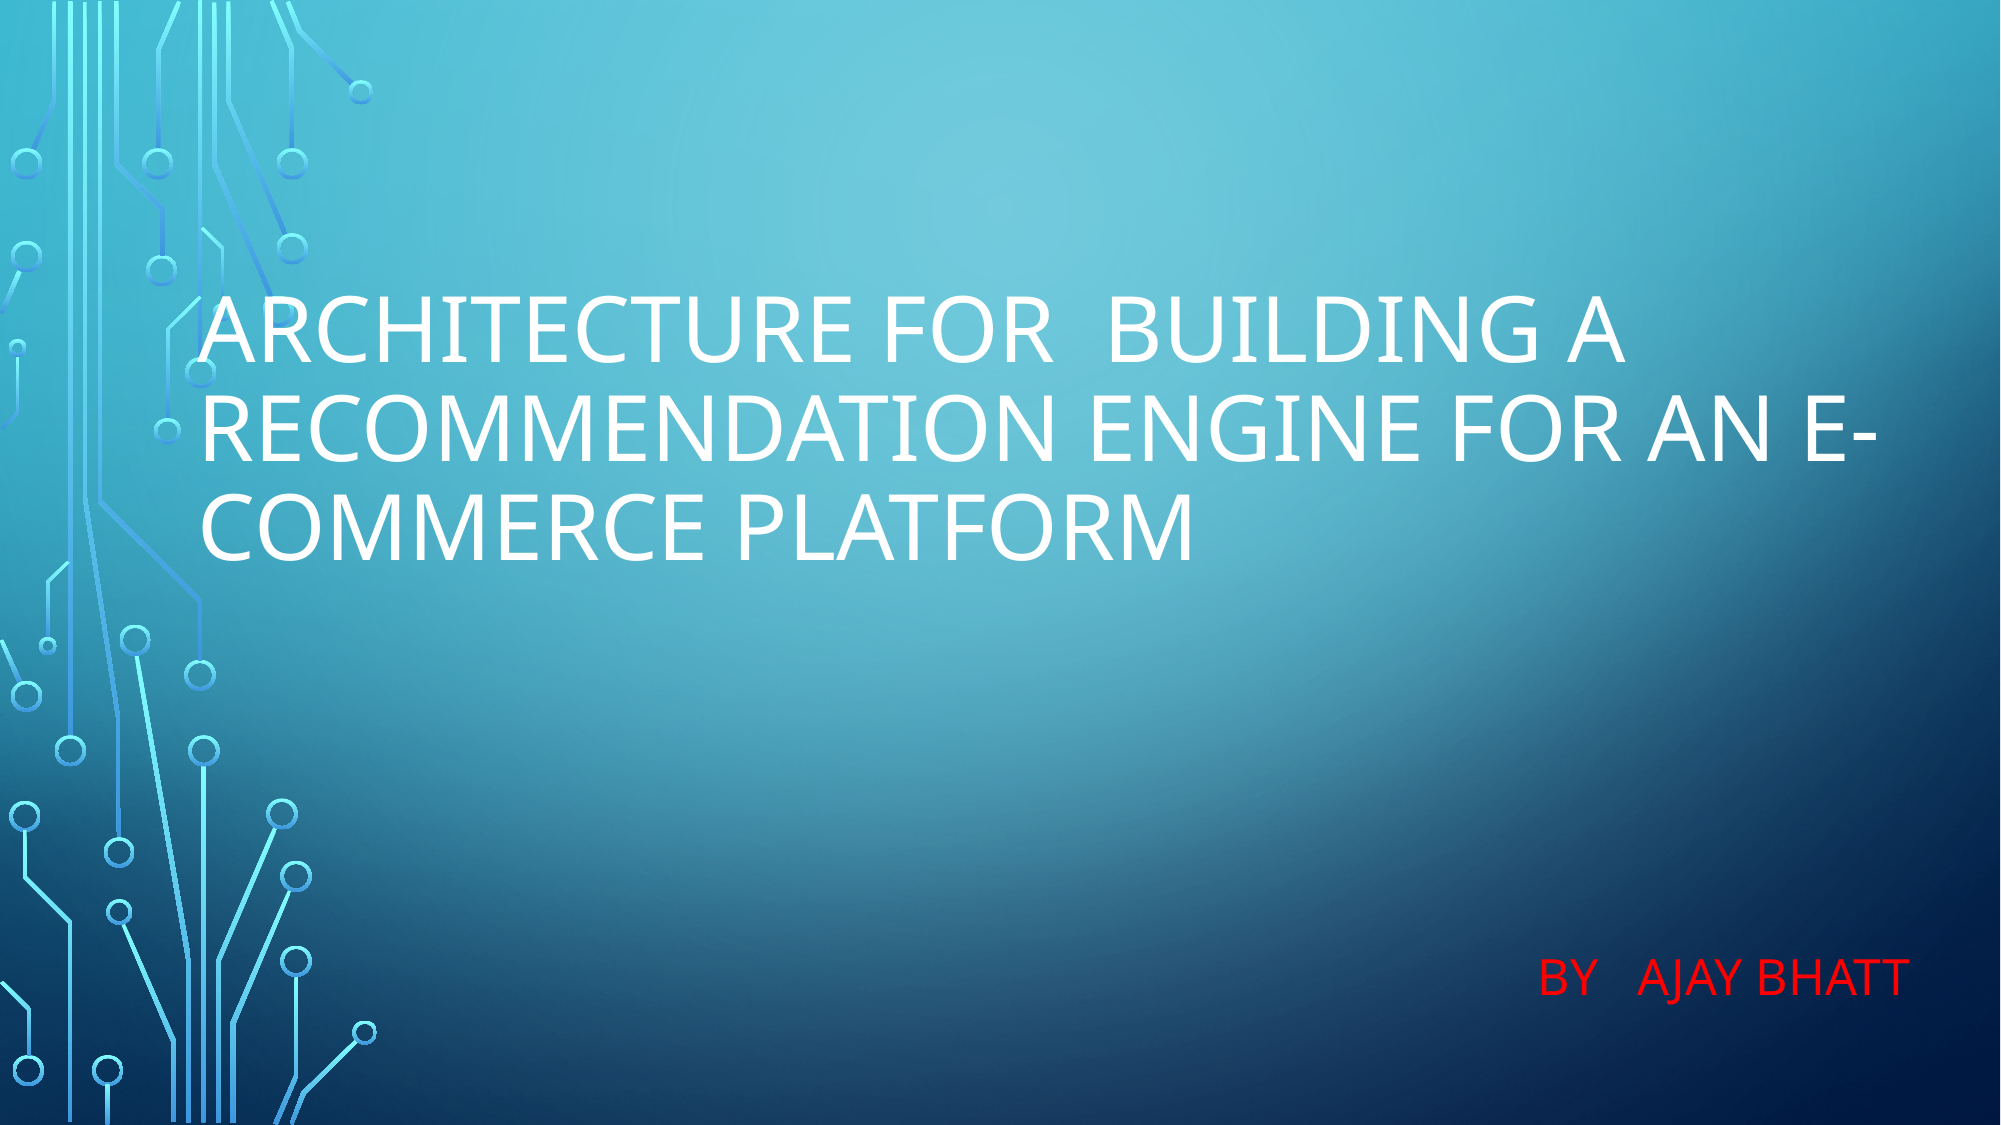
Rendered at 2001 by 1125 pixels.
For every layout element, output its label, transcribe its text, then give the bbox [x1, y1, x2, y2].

subtitle BY AJAY BHATT [1522, 925, 1944, 1059]
title Architecture FOR building a recommendation engine for an e-commerce platform [182, 136, 1916, 588]
